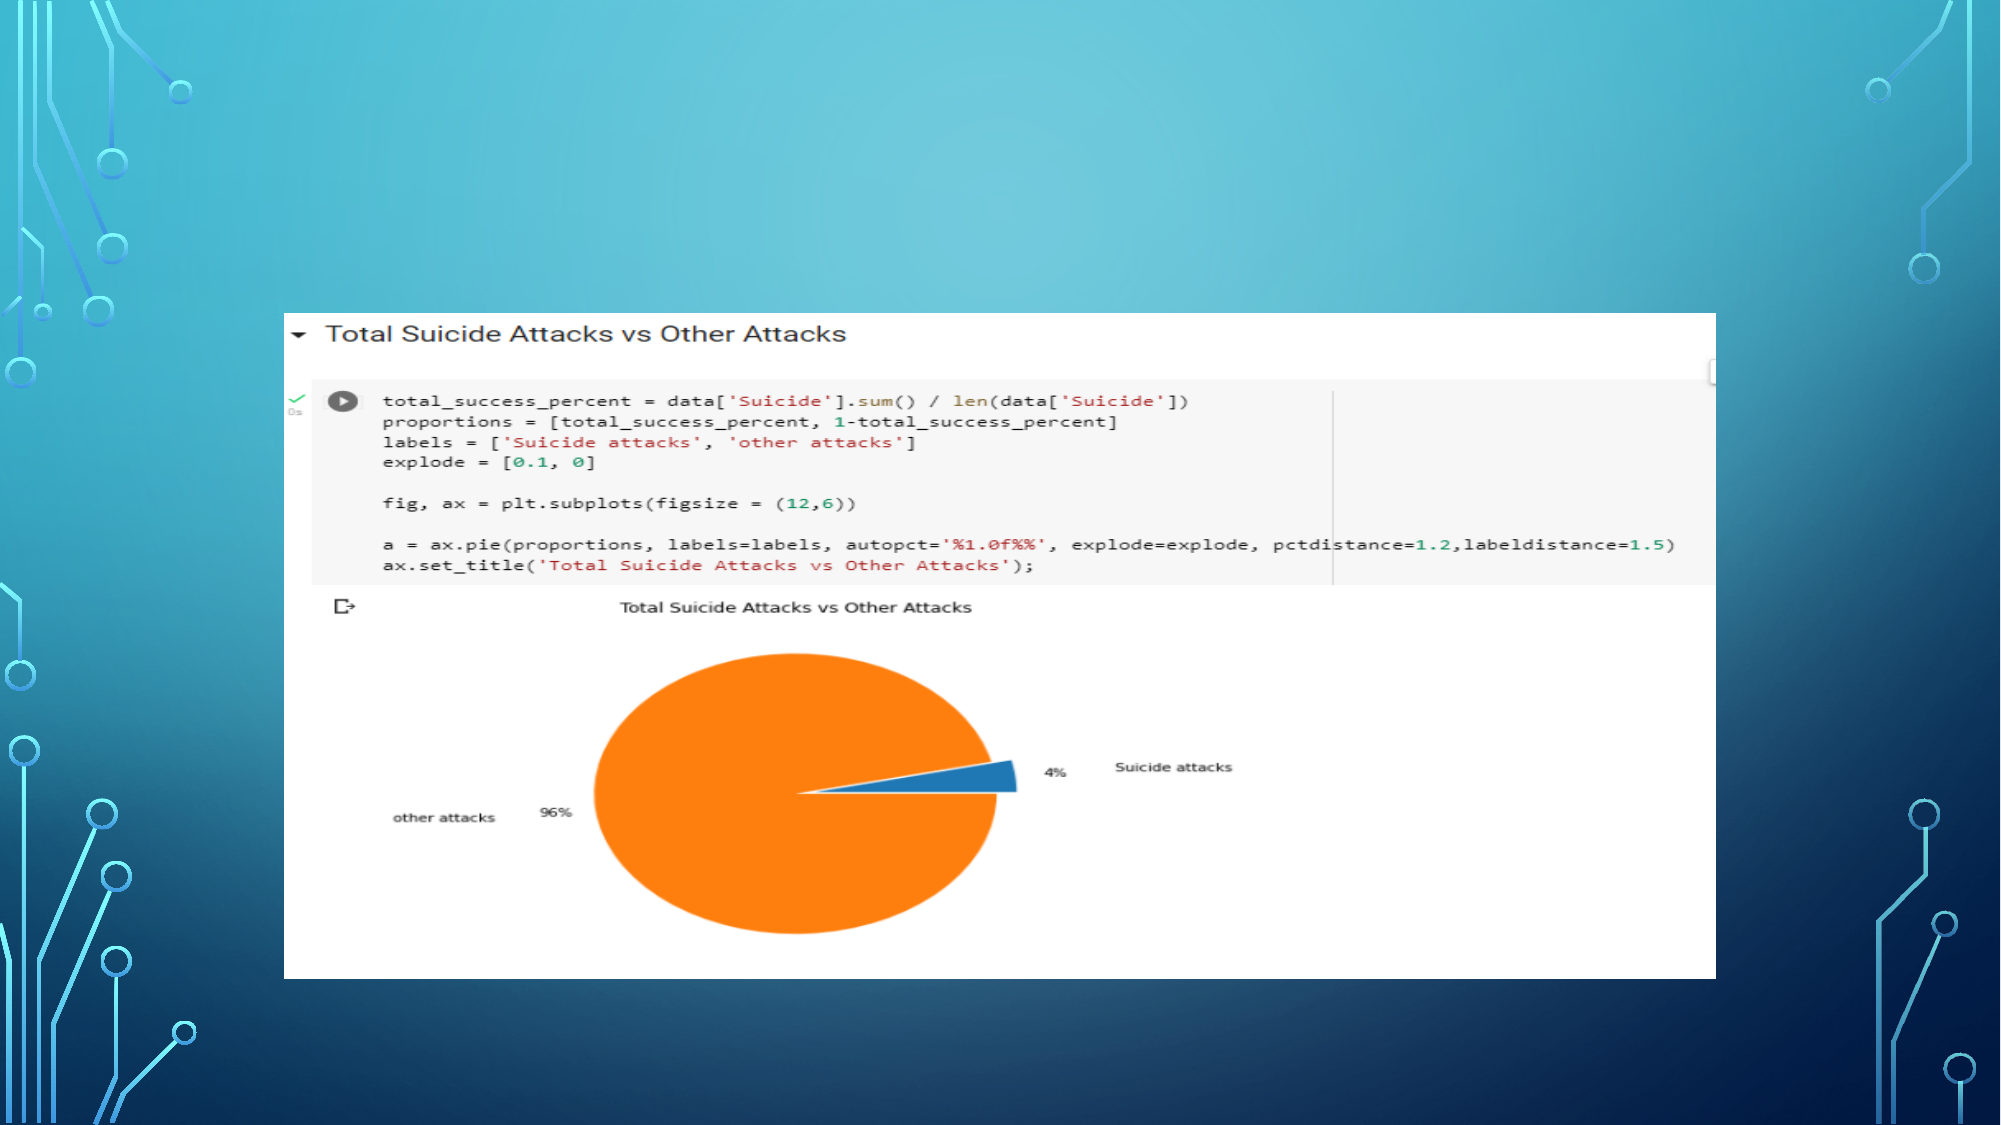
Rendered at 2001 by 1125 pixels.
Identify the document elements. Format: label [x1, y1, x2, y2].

list [283, 313, 1716, 979]
